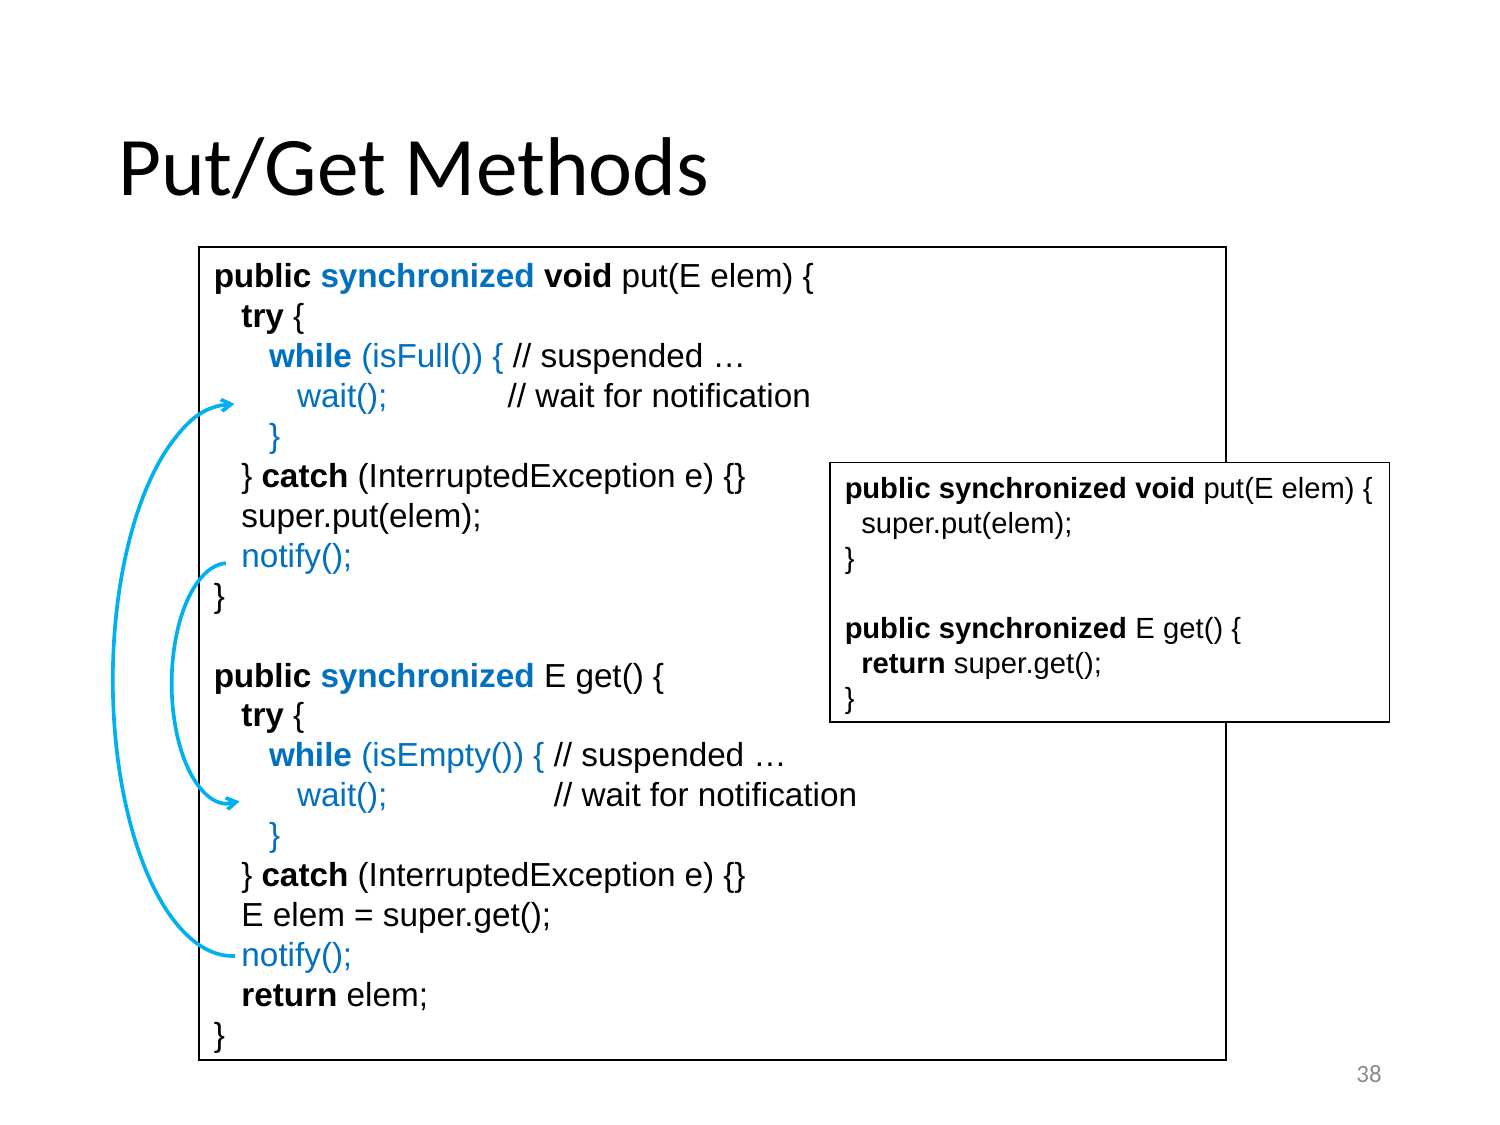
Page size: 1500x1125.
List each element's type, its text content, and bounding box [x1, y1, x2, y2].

slide_number 38 [1059, 1042, 1397, 1103]
title Put/Get Methods [103, 59, 1397, 278]
text_box [234, 744, 240, 806]
text_box [112, 398, 236, 957]
text_box public synchronized void put(E elem) { try { while (isFull()) { // suspended … wait(); // wait for notification } } catch (InterruptedException e) {} super.put(elem); notify(); } public synchronized E get() { try { while (isEmpty()) { // suspended … wait(); // wait for notification } } catch (InterruptedException e) {} E elem = super.get(); notify(); return elem; } [198, 247, 1226, 1061]
text_box public synchronized void put(E elem) { super.put(elem); } public synchronized E get() { return super.get(); } [829, 462, 1390, 722]
